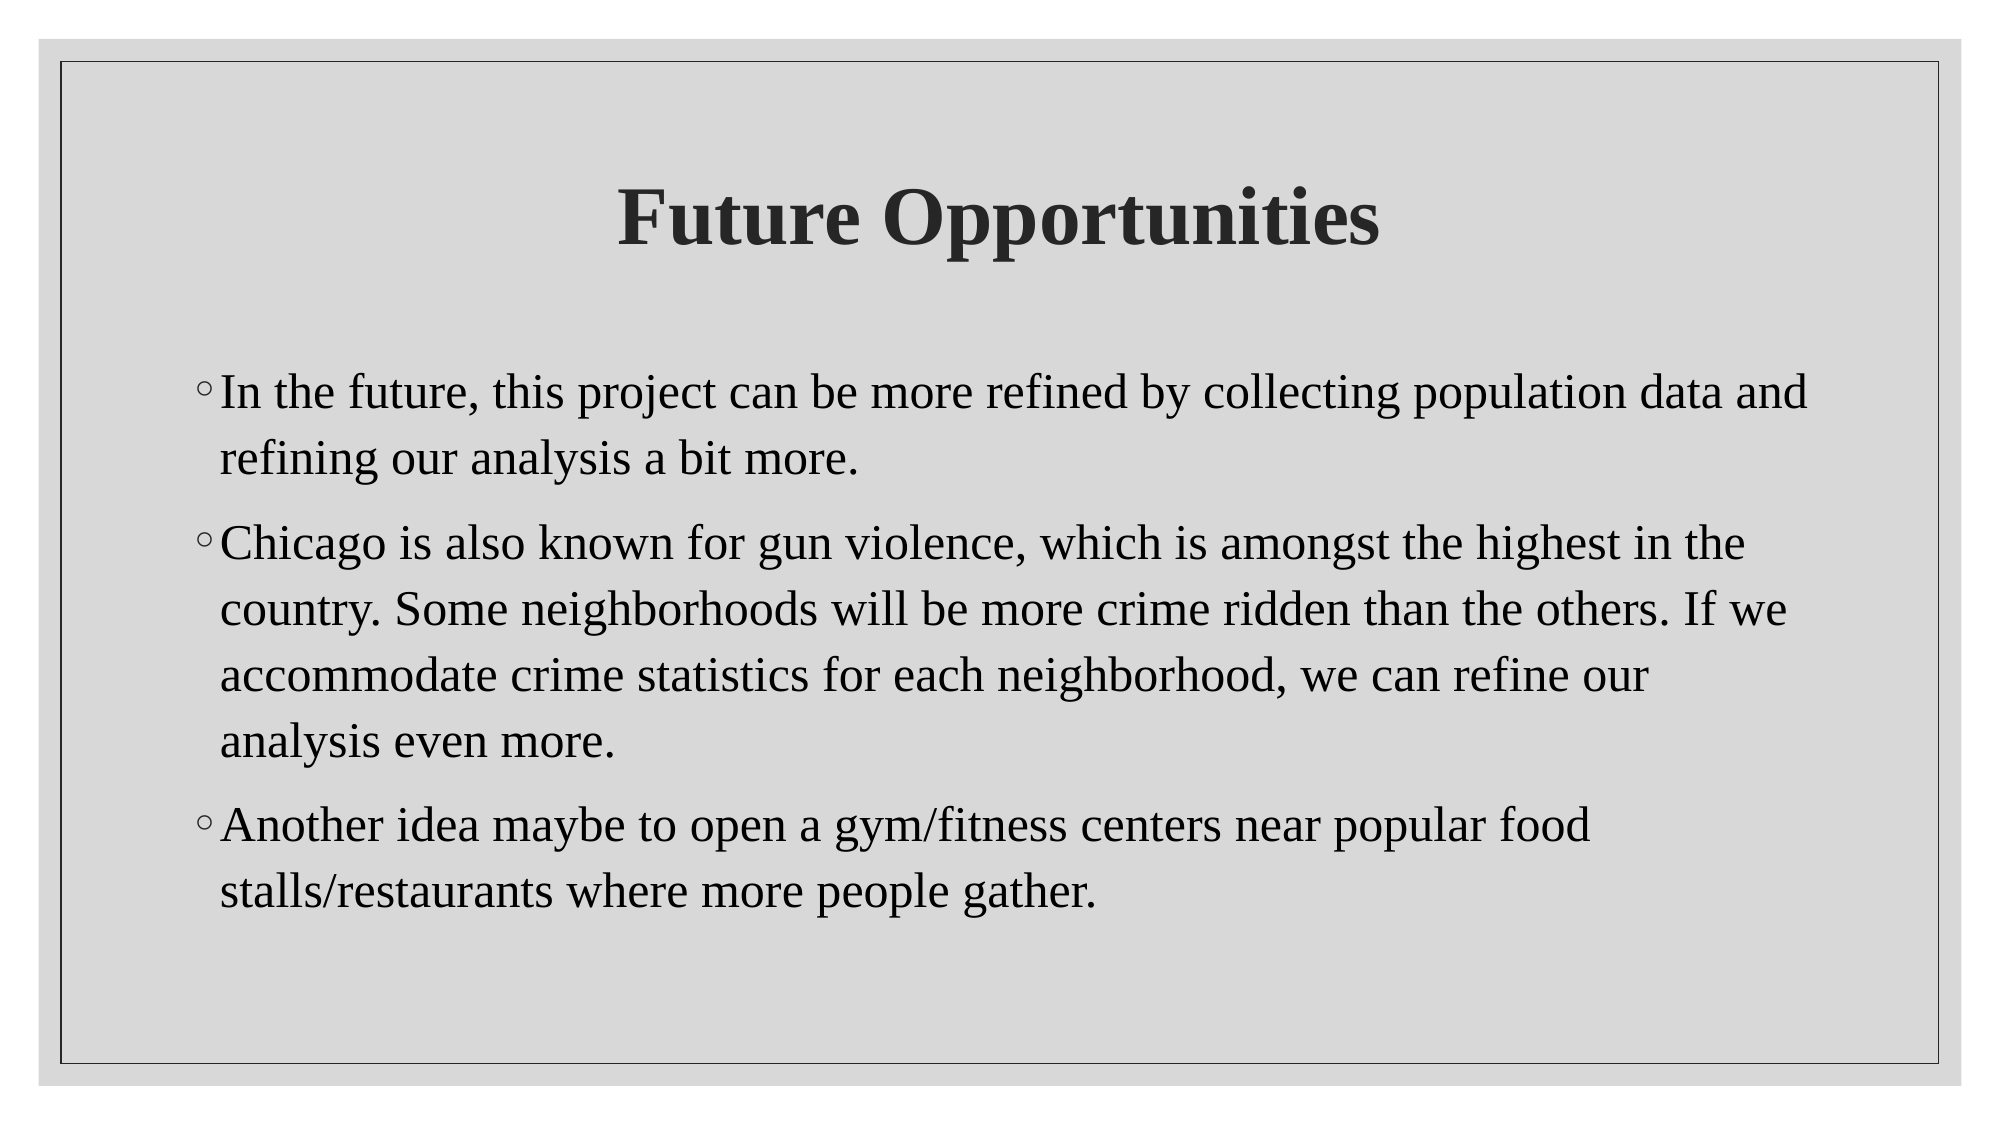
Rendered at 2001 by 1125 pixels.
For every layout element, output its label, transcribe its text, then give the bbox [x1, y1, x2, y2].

title Future Opportunities [174, 105, 1825, 331]
list In the future, this project can be more refined by collecting population data and refining our analysis a bit more. Chicago is also known for gun violence, which is amongst the highest in the country. Some neighborhoods will be more crime ridden than the others. If we accommodate crime statistics for each neighborhood, we can refine our analysis even more. Another idea maybe to open a gym/fitness centers near popular food stalls/restaurants where more people gather. [174, 345, 1825, 977]
